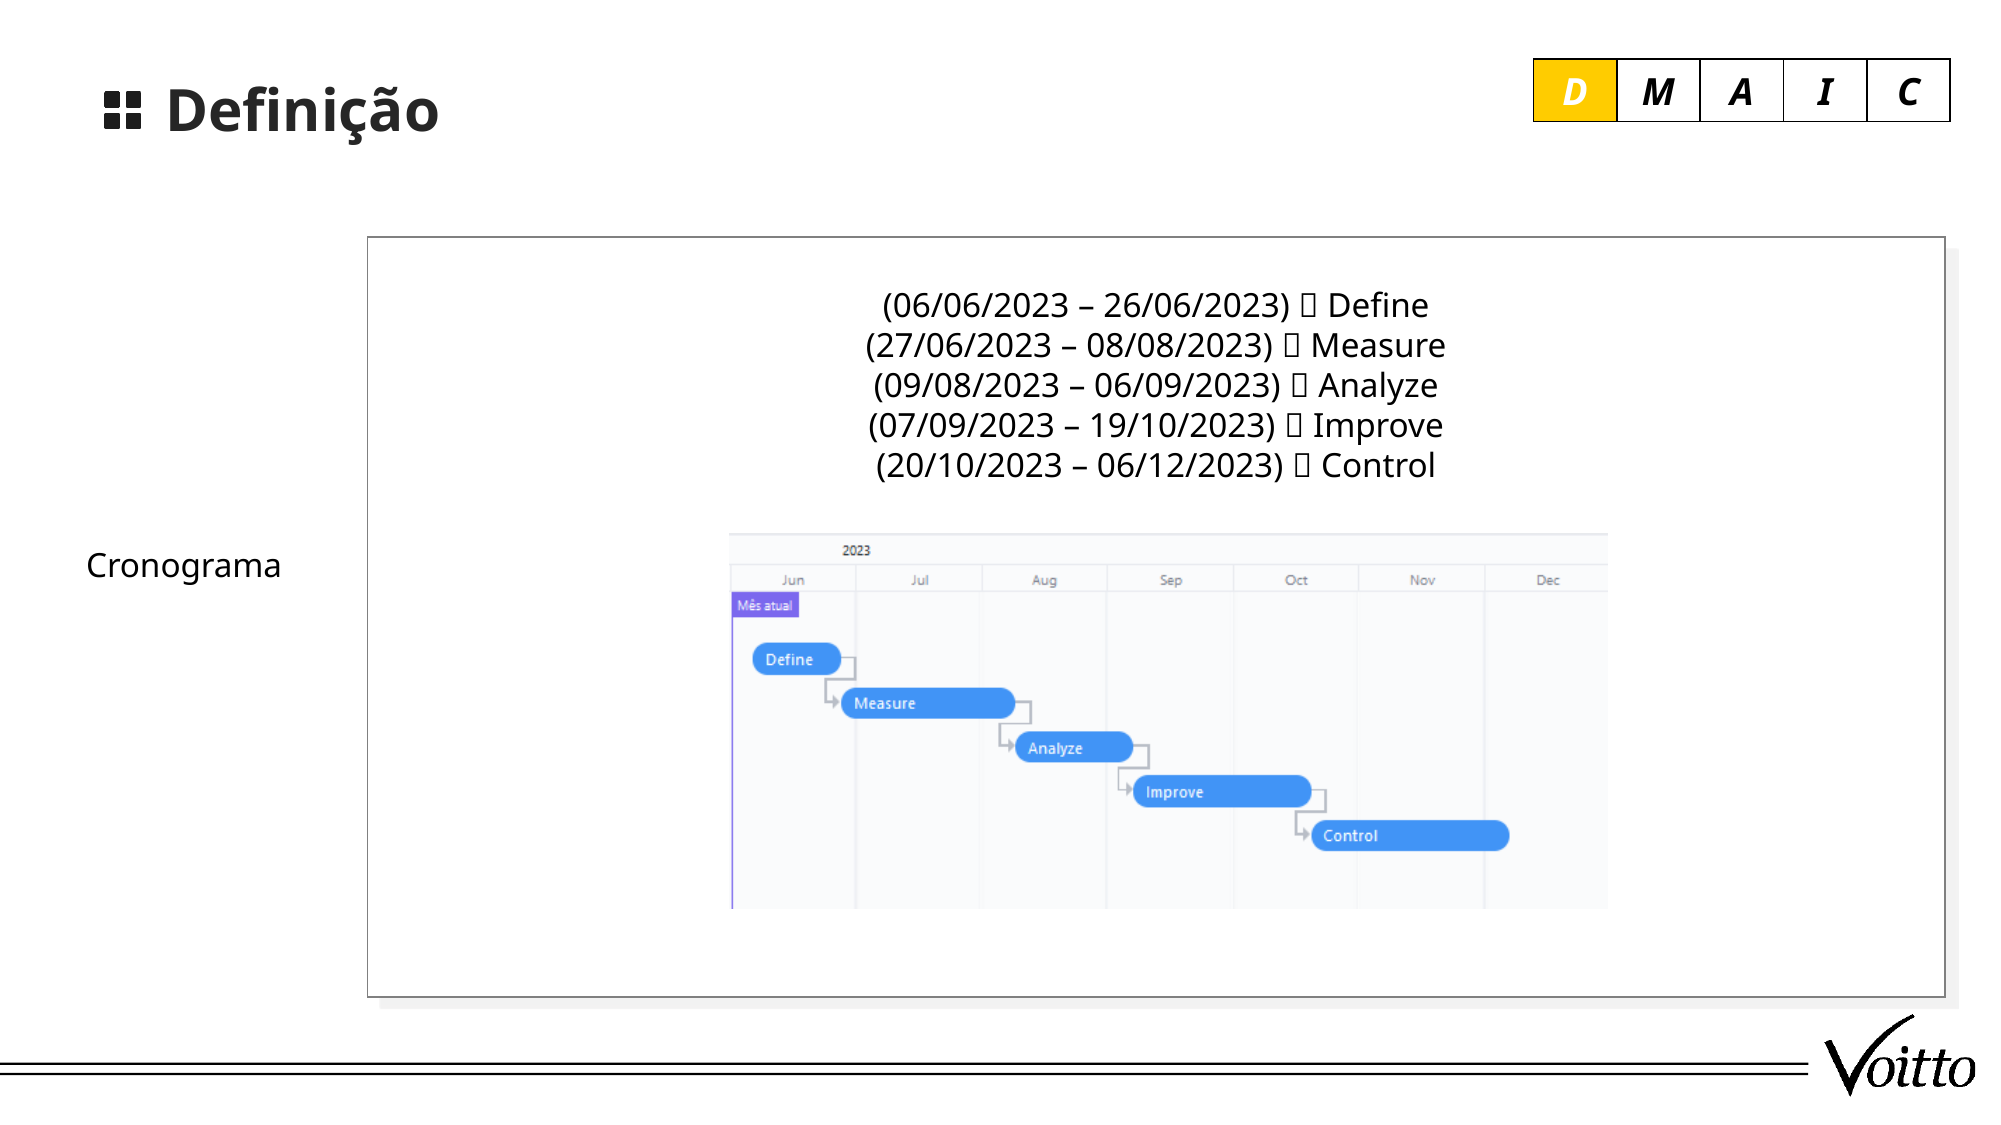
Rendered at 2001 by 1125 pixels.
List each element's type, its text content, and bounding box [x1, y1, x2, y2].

text_box Cronograma [0, 536, 367, 589]
text_box M [1616, 59, 1700, 122]
text_box D [1533, 59, 1616, 122]
text_box C [1866, 59, 1951, 122]
text_box A [1700, 59, 1783, 122]
picture [728, 533, 1608, 909]
picture [104, 91, 141, 129]
text_box I [1783, 59, 1866, 122]
picture [1824, 1014, 1976, 1097]
text_box (06/06/2023 – 26/06/2023)  Define (27/06/2023 – 08/08/2023)  Measure (09/08/2023 – 06/09/2023)  Analyze (07/09/2023 – 19/10/2023)  Improve (20/10/2023 – 06/12/2023)  Control [367, 236, 1945, 998]
text_box Definição [150, 56, 1850, 168]
